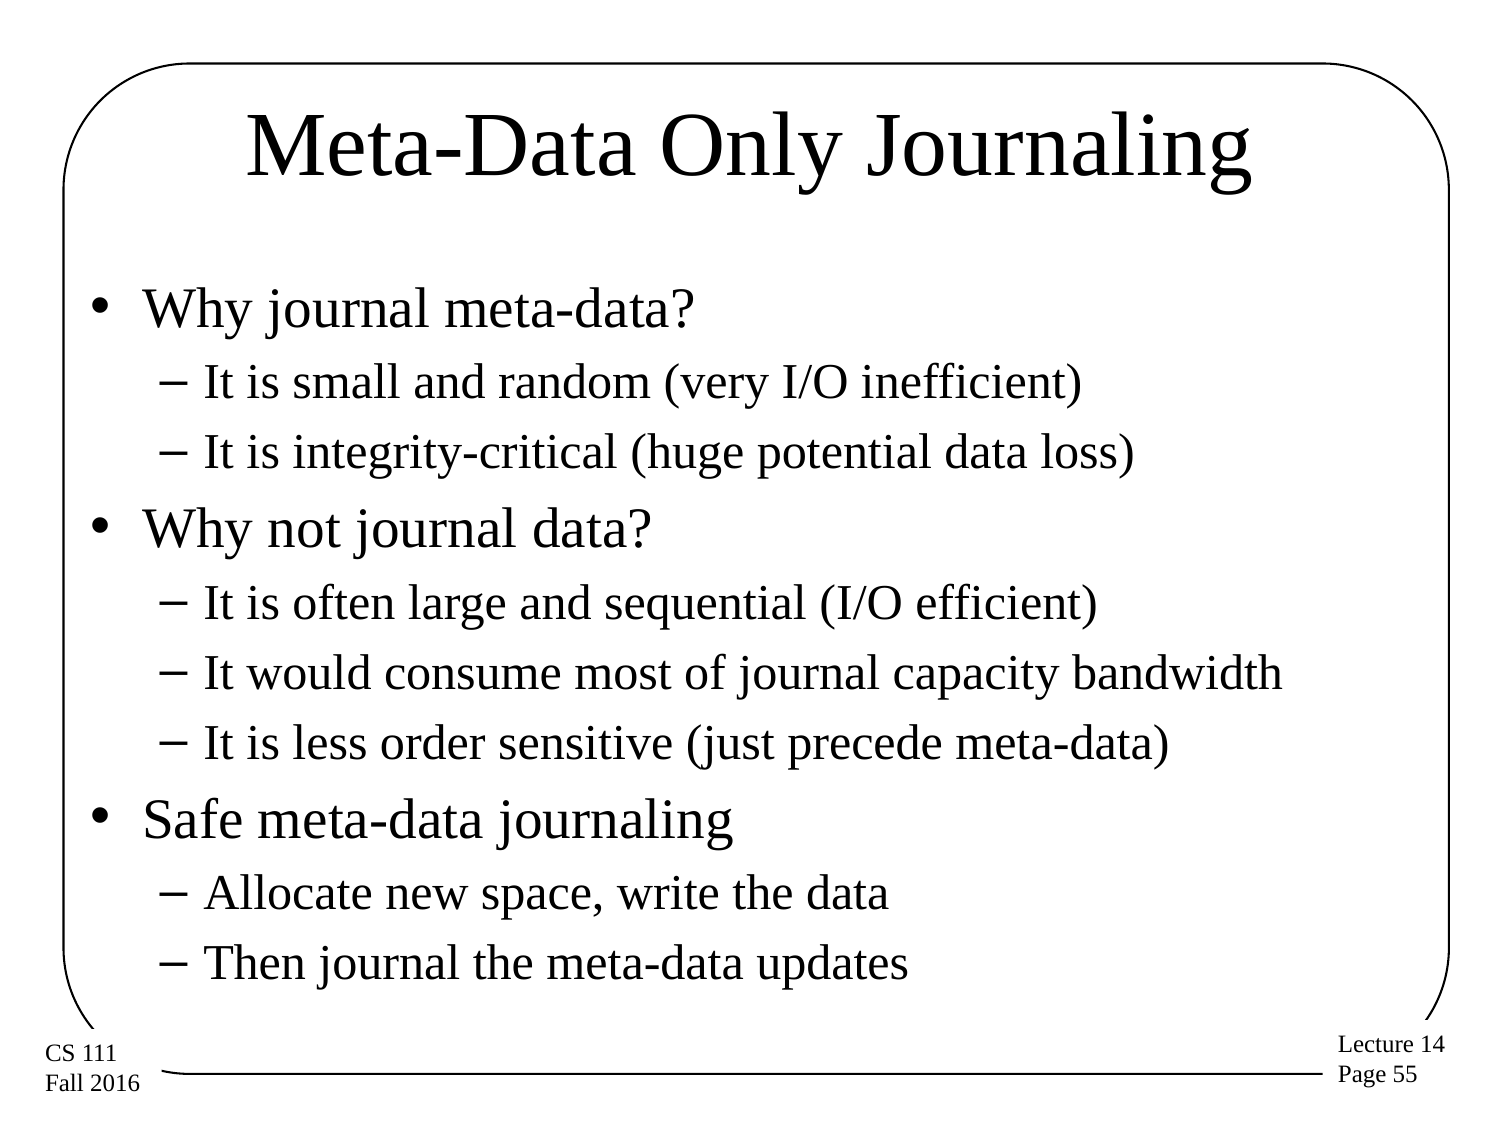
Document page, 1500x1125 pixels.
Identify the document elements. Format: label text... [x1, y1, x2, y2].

title Meta-Data Only Journaling [74, 44, 1426, 233]
list Why journal meta-data? It is small and random (very I/O inefficient) It is integrity-critical (huge potential data loss) Why not journal data? It is often large and sequential (I/O efficient) It would consume most of journal capacity bandwidth It is less order sensitive (just precede meta-data) Safe meta-data journaling Allocate new space, write the data Then journal the meta-data updates [74, 262, 1426, 1006]
